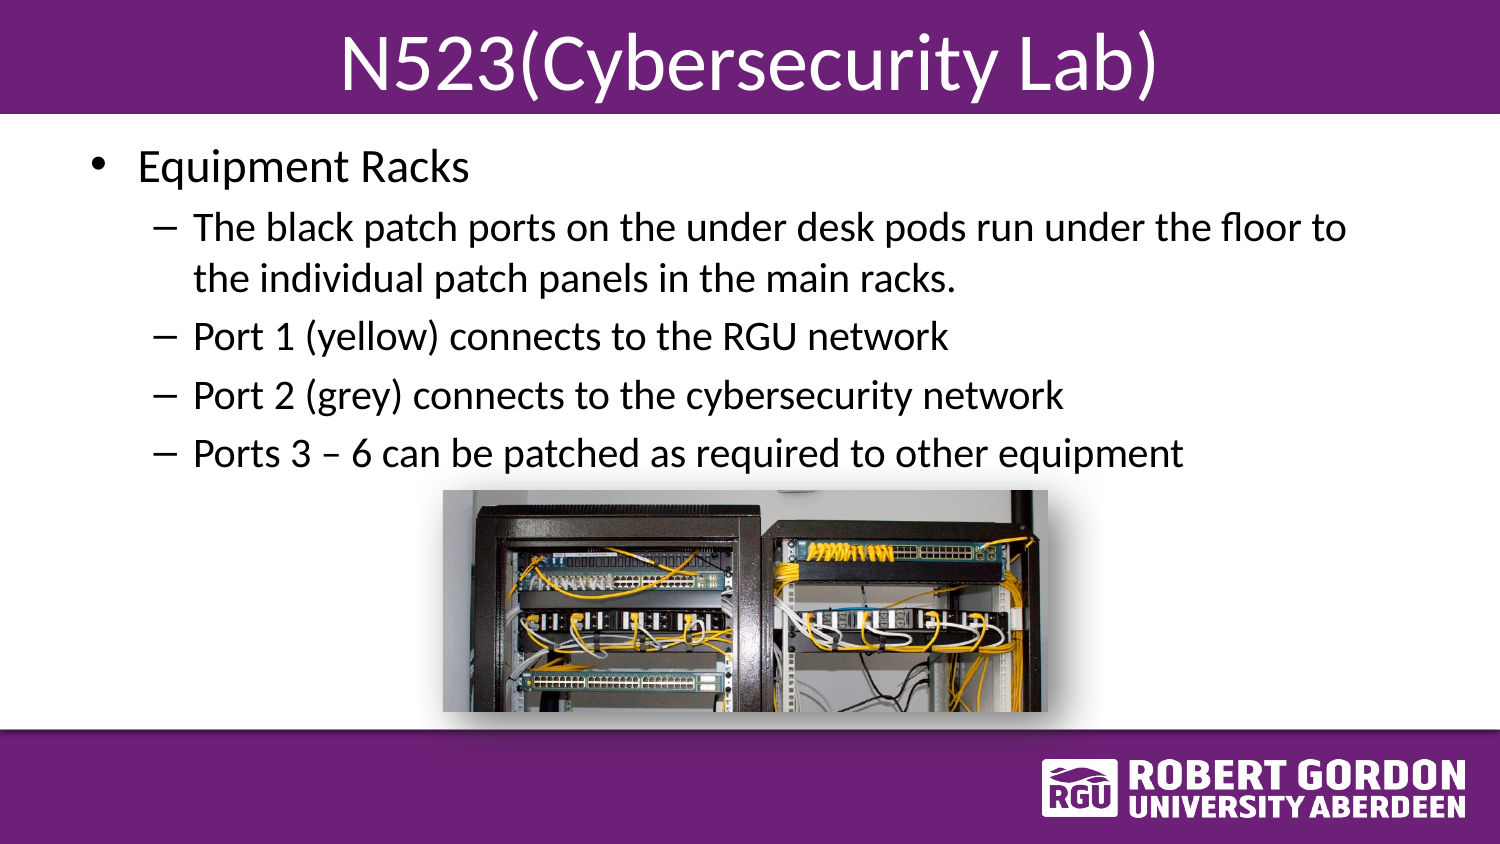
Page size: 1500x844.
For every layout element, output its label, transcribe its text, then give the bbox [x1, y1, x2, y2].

picture [1042, 759, 1465, 818]
list Equipment Racks The black patch ports on the under desk pods run under the floor to the individual patch panels in the main racks. Port 1 (yellow) connects to the RGU network Port 2 (grey) connects to the cybersecurity network Ports 3 – 6 can be patched as required to other equipment [75, 126, 1413, 493]
picture [442, 490, 1049, 713]
title N523(Cybersecurity Lab) [75, 0, 1425, 115]
